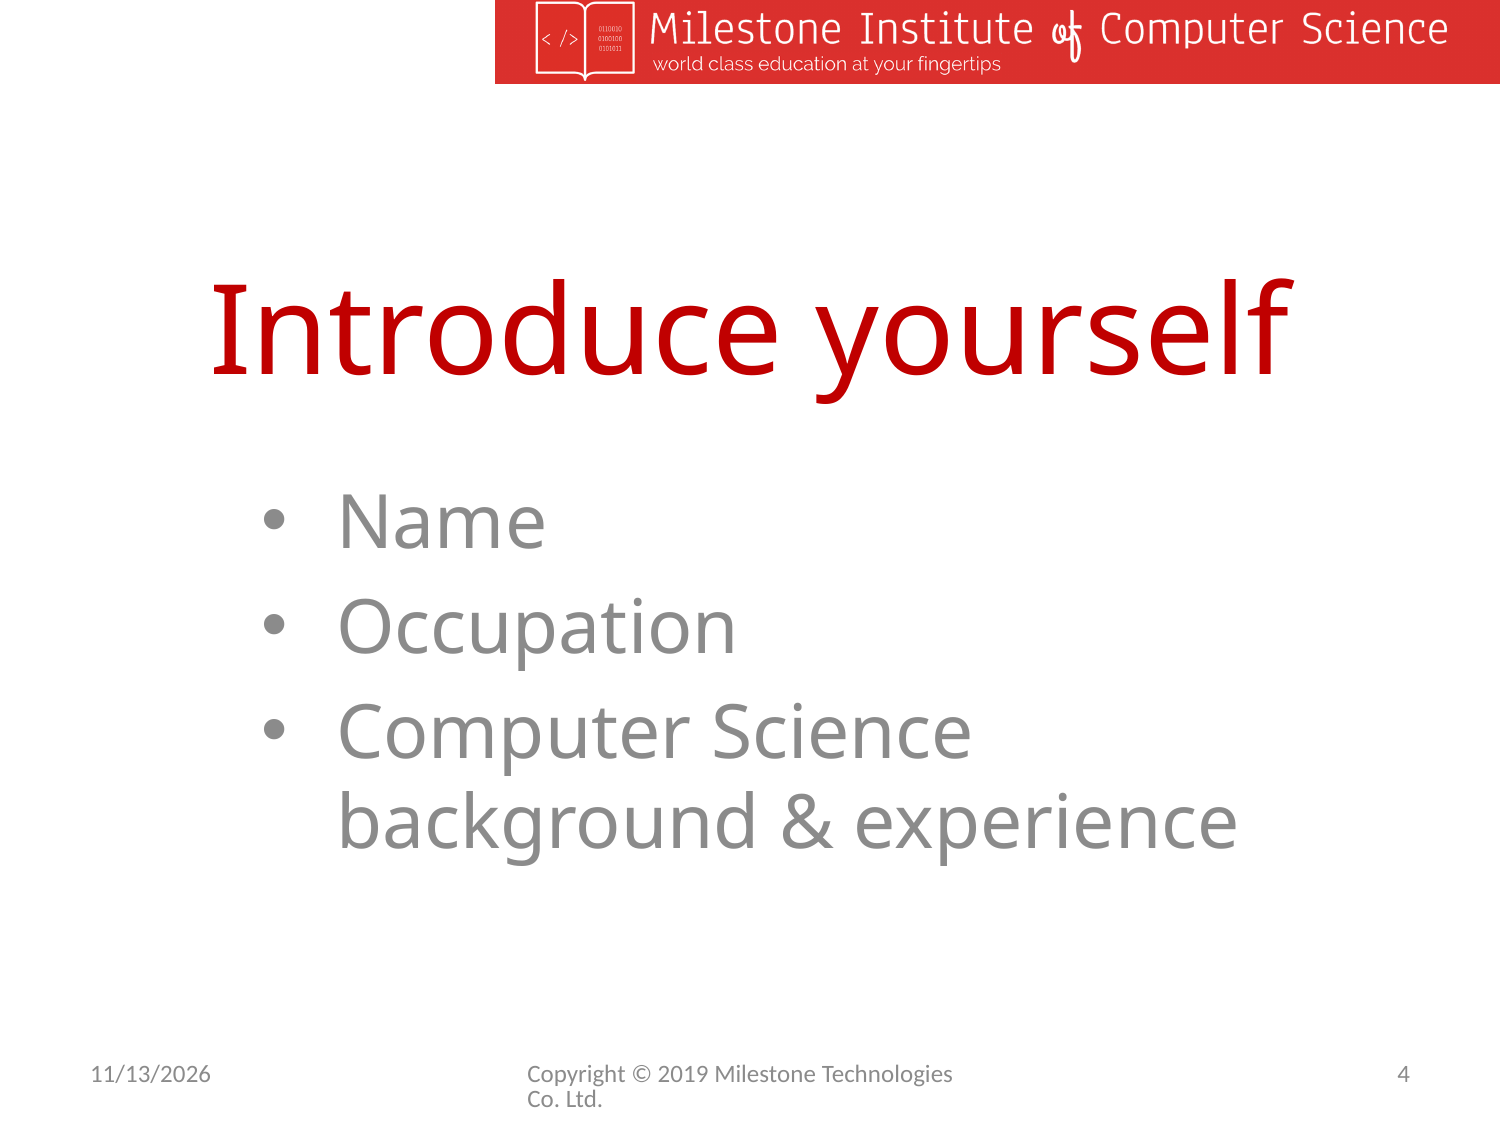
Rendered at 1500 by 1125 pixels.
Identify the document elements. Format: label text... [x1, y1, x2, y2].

picture [495, 0, 1500, 84]
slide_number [75, 1042, 425, 1103]
title Introduce yourself [112, 204, 1388, 446]
slide_number 4 [1074, 1042, 1425, 1103]
footer Copyright © 2019 Milestone Technologies Co. Ltd. [512, 1042, 988, 1103]
subtitle Name Occupation Computer Science background & experience [246, 466, 1297, 754]
